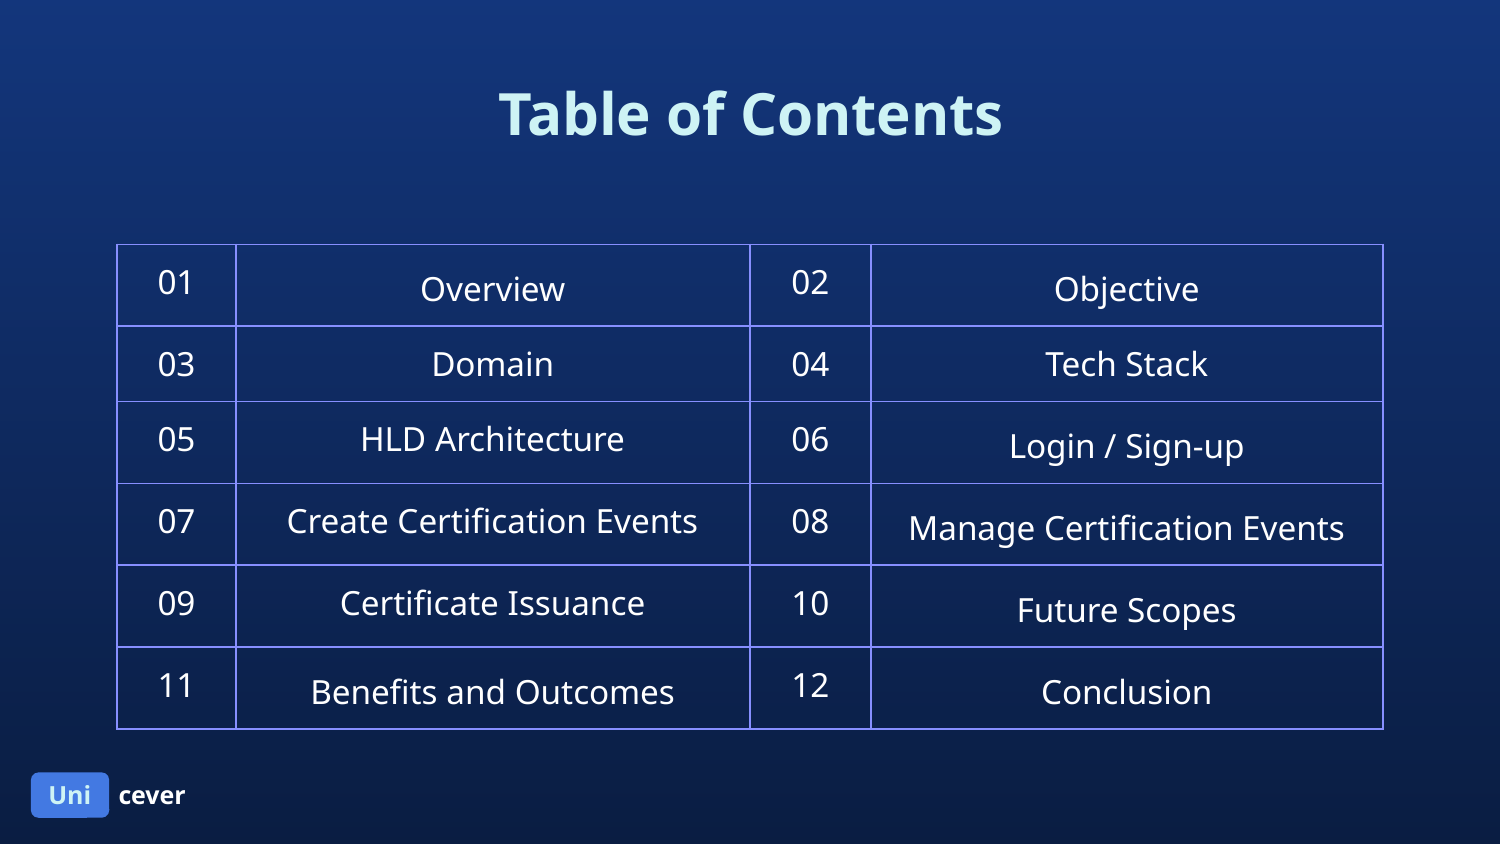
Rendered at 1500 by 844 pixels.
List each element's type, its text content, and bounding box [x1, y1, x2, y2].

table_cell 11 [118, 648, 235, 728]
table_cell 12 [751, 648, 870, 728]
table_header Overview [237, 245, 749, 325]
table_cell Future Scopes [872, 566, 1382, 646]
table_cell 07 [118, 484, 235, 564]
text_box cever [108, 772, 224, 818]
text_box Uni [28, 770, 112, 820]
table_cell 10 [751, 566, 870, 646]
table_cell Benefits and Outcomes [237, 648, 749, 728]
table_cell Domain [237, 327, 749, 401]
table_cell Conclusion [872, 648, 1382, 728]
table_cell Login / Sign-up [872, 402, 1382, 483]
table_cell Create Certification Events [237, 484, 749, 564]
table_header Objective [872, 245, 1382, 325]
table_cell Manage Certification Events [872, 484, 1382, 564]
table_cell Tech Stack [872, 327, 1382, 401]
table_header 02 [751, 245, 870, 325]
table_cell Certificate Issuance [237, 566, 749, 646]
table_cell 05 [118, 402, 235, 483]
table_header 01 [118, 245, 235, 325]
table_cell 04 [751, 327, 870, 401]
table_cell 06 [751, 402, 870, 483]
table_cell 08 [751, 484, 870, 564]
table_cell HLD Architecture [237, 402, 749, 483]
table_cell 03 [118, 327, 235, 401]
table_cell 09 [118, 566, 235, 646]
title Table of Contents [119, 62, 1383, 157]
